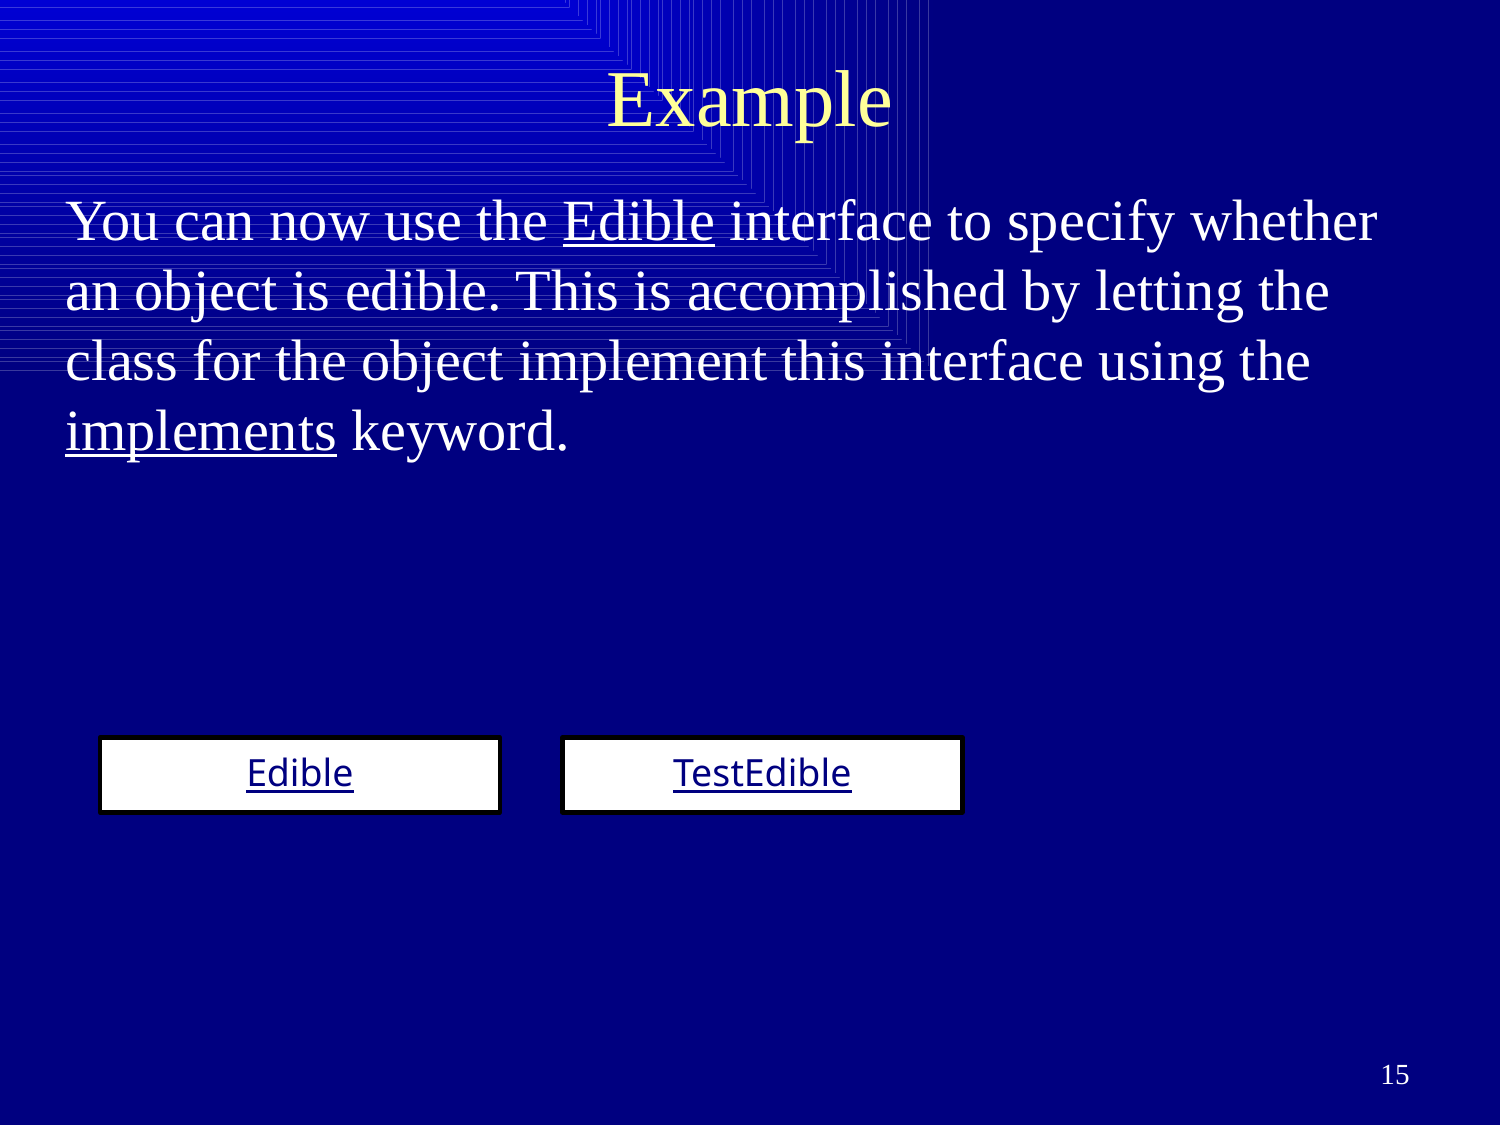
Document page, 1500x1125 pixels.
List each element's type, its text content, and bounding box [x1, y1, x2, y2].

text_box TestEdible [560, 735, 965, 815]
text_box Edible [98, 735, 502, 815]
slide_number 15 [1074, 1042, 1426, 1103]
title Example [112, 37, 1388, 151]
list You can now use the Edible interface to specify whether an object is edible. This is accomplished by letting the class for the object implement this interface using the implements keyword. [49, 174, 1463, 651]
